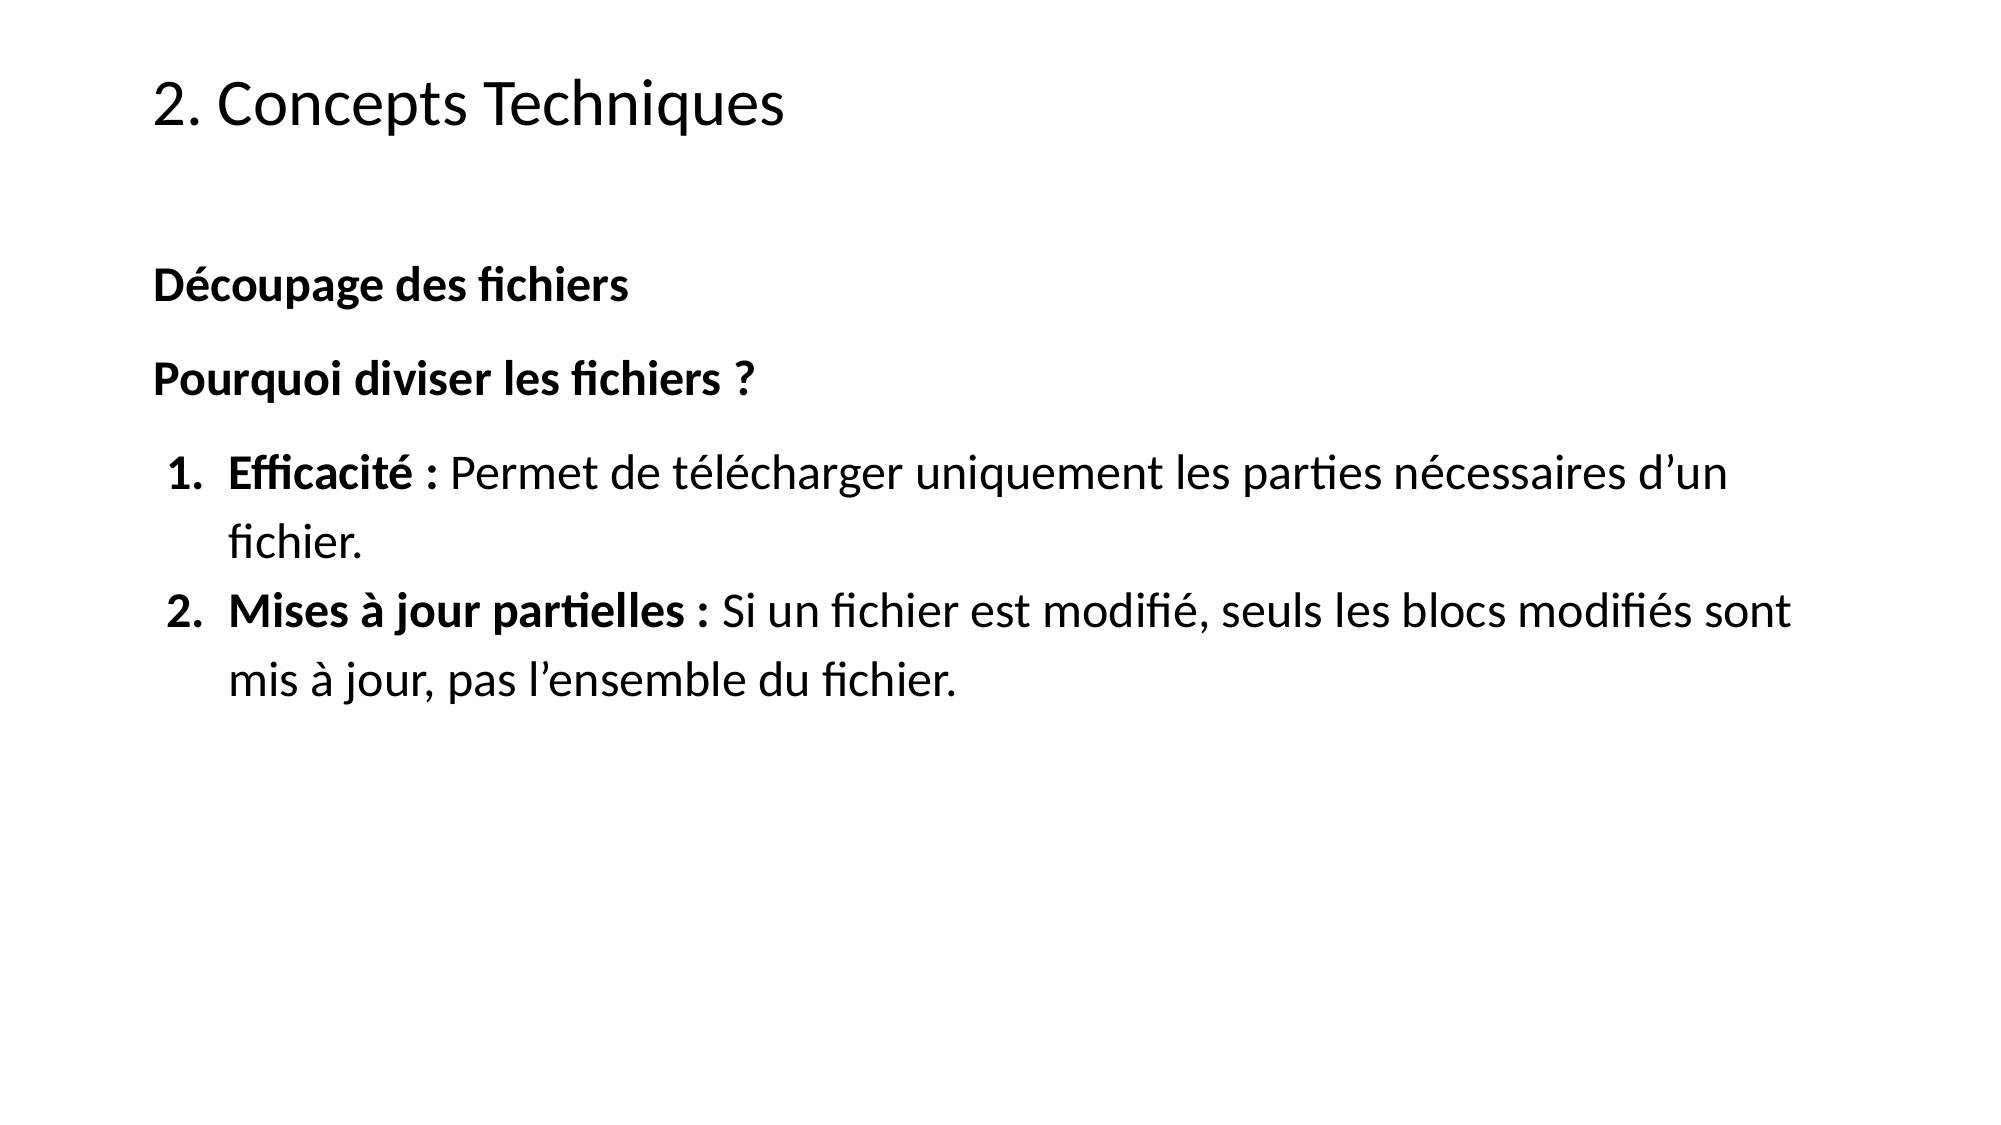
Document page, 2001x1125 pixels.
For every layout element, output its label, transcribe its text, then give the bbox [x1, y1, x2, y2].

text_box 2. Concepts Techniques [137, 59, 1863, 155]
text_box Découpage des fichiers Pourquoi diviser les fichiers ? Efficacité : Permet de télécharger uniquement les parties nécessaires d’un fichier. Mises à jour partielles : Si un fichier est modifié, seuls les blocs modifiés sont mis à jour, pas l’ensemble du fichier. [138, 234, 1866, 808]
